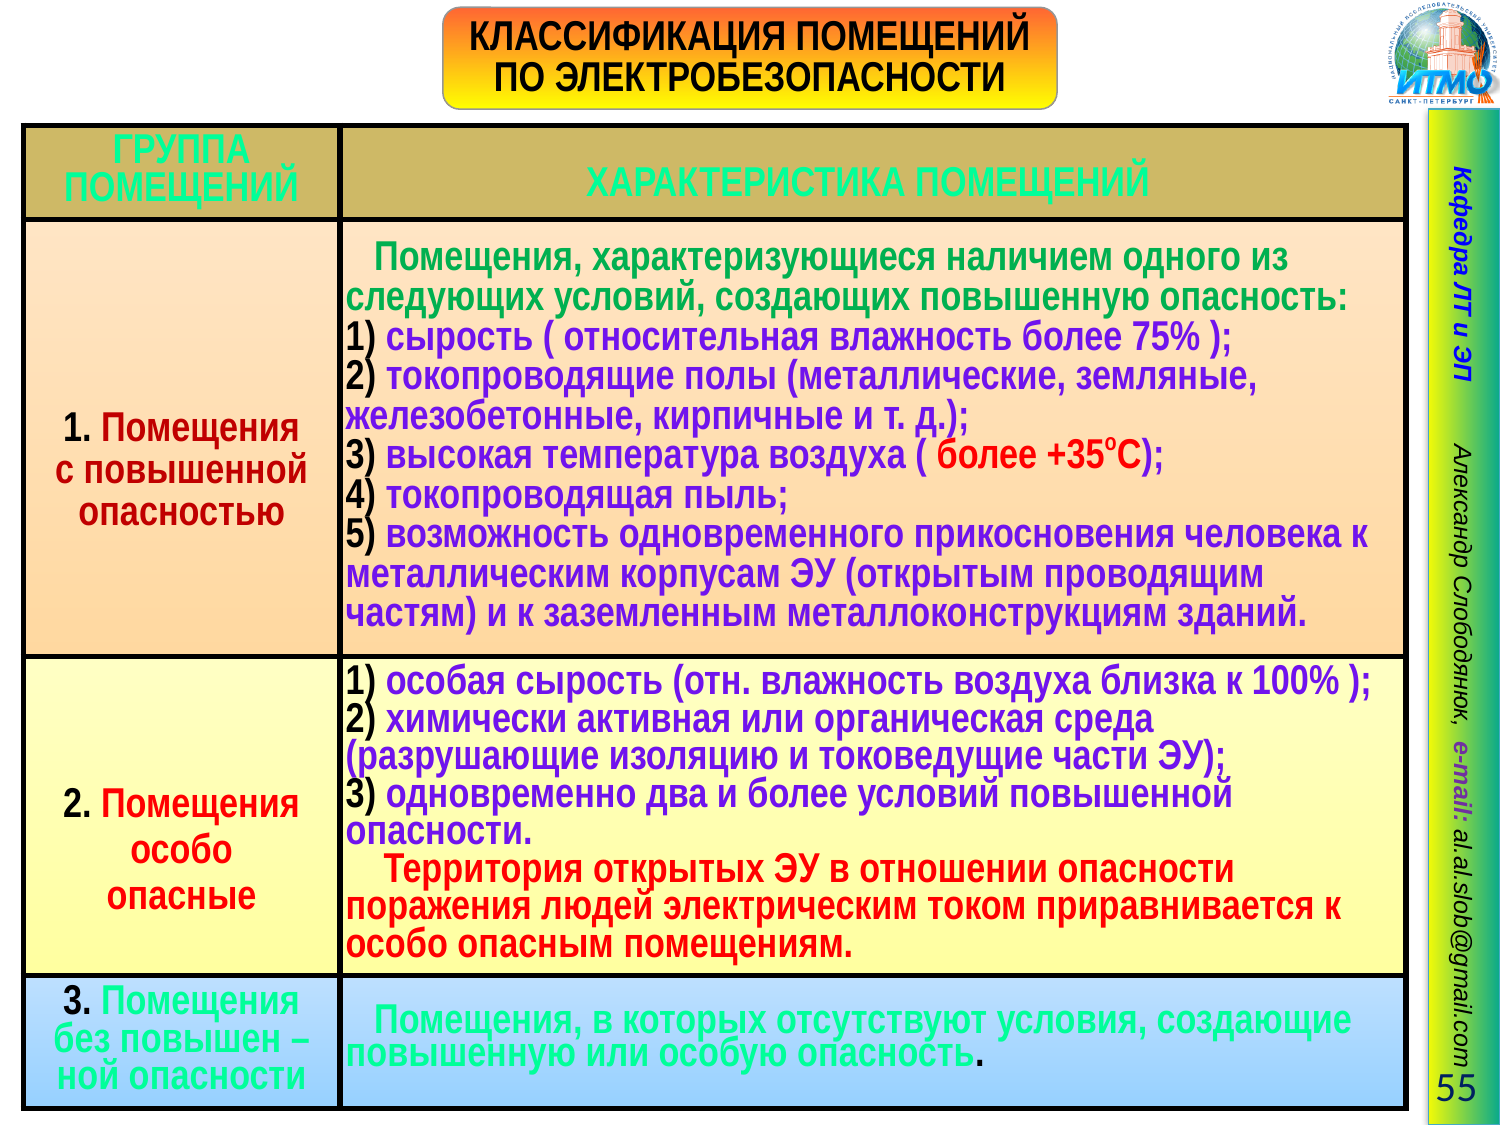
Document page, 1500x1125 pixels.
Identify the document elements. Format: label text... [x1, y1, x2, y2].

text_box КЛАССИФИКАЦИЯ ПОМЕЩЕНИЙ ПО ЭЛЕКТРОБЕЗОПАСНОСТИ [442, 7, 1058, 110]
table_cell Помещения, в которых отсутствуют условия, создающие повышенную или особую опасность. [343, 978, 1376, 1106]
table_cell Помещения, характеризующиеся наличием одного из следующих условий, создающих повышенную опасность: 1) сырость ( относительная влажность более 75% ); 2) токопроводящие полы (металлические, земляные, железобетонные, кирпичные и т. д.); 3) высокая температура воздуха ( более +35оС); 4) токопроводящая пыль; 5) возможность одновременного прикосновения человека к металлическим корпусам ЭУ (открытым проводящим частям) и к заземленным металлоконструкциям зданий. [343, 222, 1376, 654]
table_cell 2. Помещения особо опасные [26, 659, 337, 973]
table_cell 1. Помещения с повышенной опасностью [26, 222, 337, 654]
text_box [1382, 0, 1500, 1125]
table_cell 3. Помещения без повышен –ной опасности [26, 978, 337, 1106]
slide_number 55 [1328, 1111, 1376, 1115]
table_header ГРУППА ПОМЕЩЕНИЙ [26, 128, 337, 217]
table_header ХАРАКТЕРИСТИКА ПОМЕЩЕНИЙ [343, 128, 1376, 217]
table_cell 1) особая сырость (отн. влажность воздуха близка к 100% ); 2) химически активная или органическая среда (разрушающие изоляцию и токоведущие части ЭУ); 3) одновременно два и более условий повышенной опасности. Территория открытых ЭУ в отношении опасности поражения людей электрическим током приравнивается к особо опасным помещениям. [343, 659, 1376, 973]
